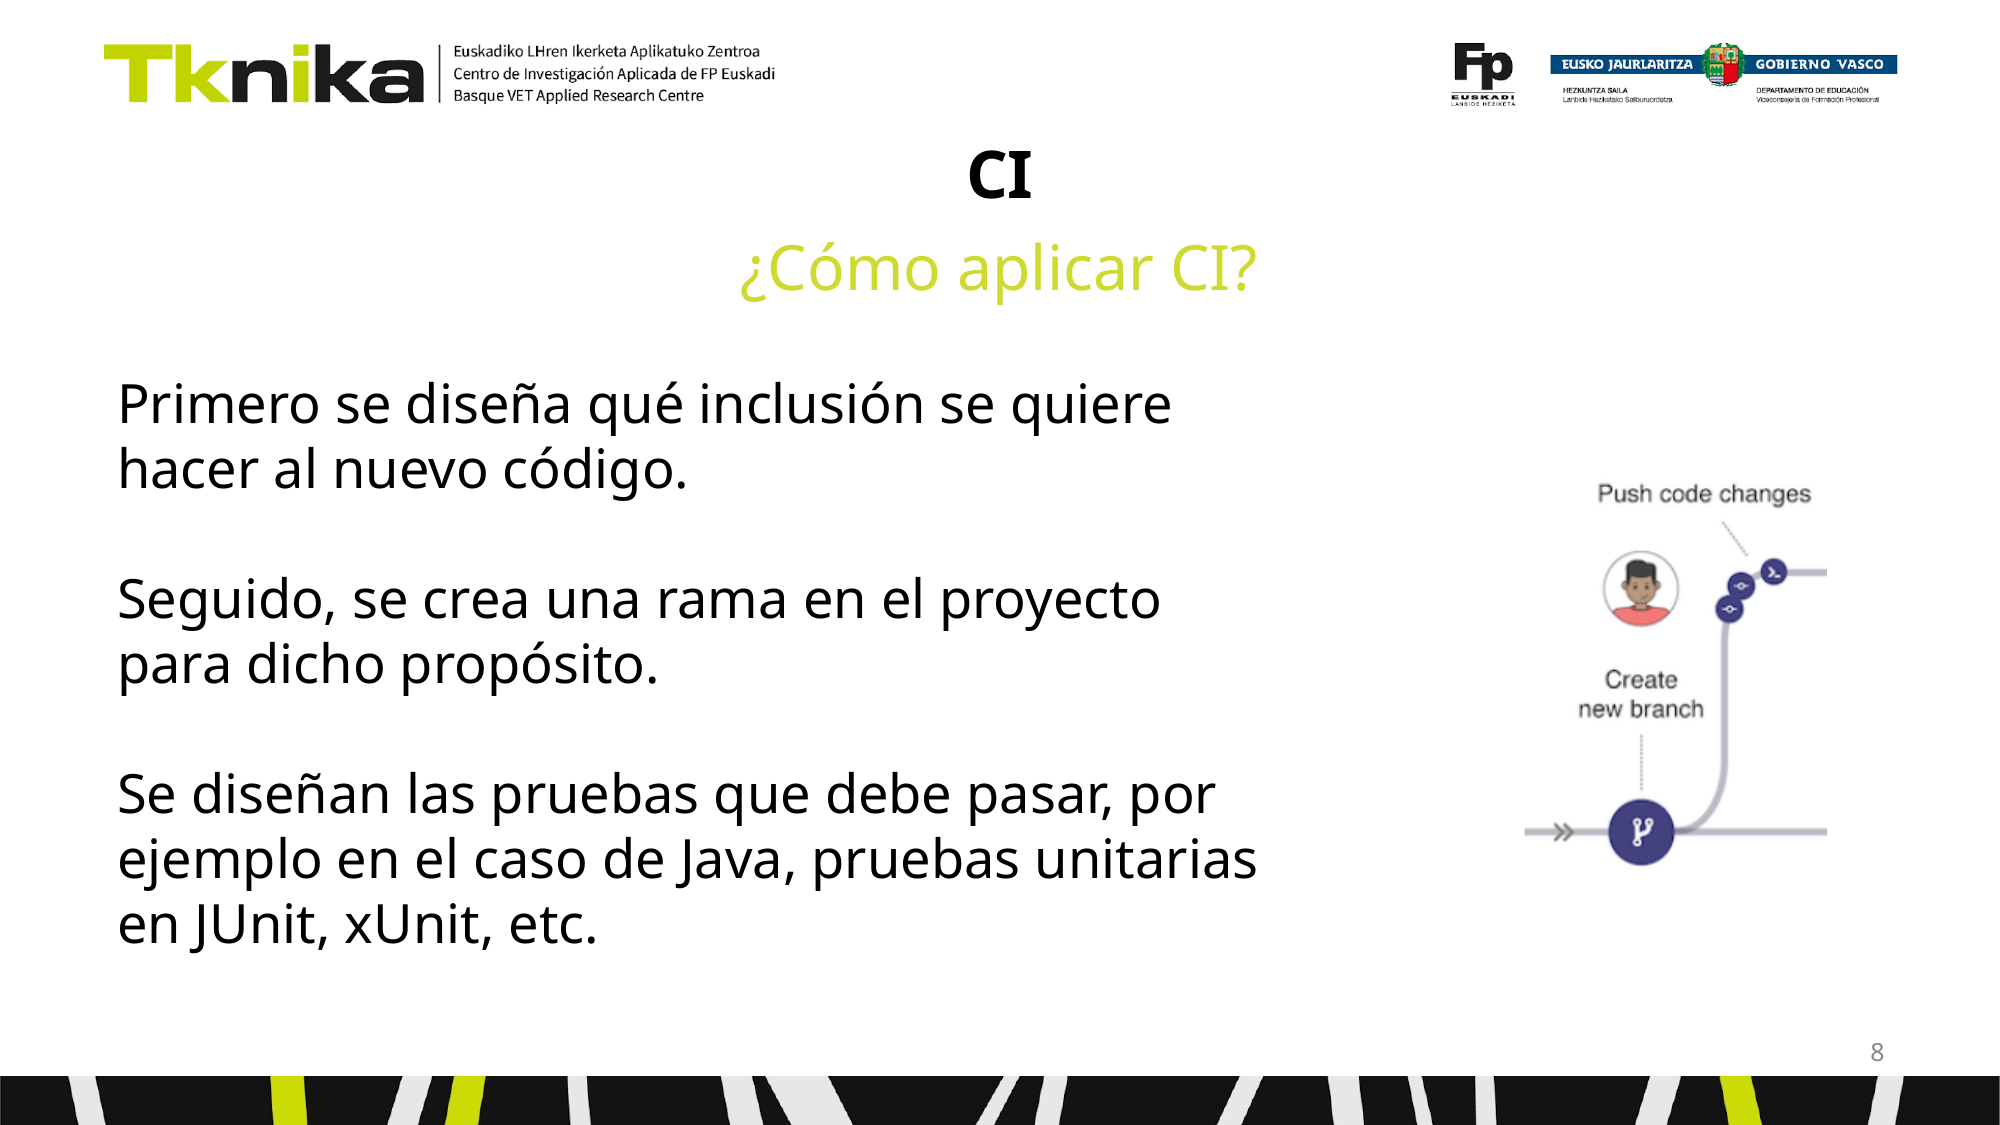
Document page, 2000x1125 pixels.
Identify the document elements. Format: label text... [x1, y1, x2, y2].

title CI [99, 125, 1900, 220]
picture [0, 1076, 2000, 1125]
list Primero se diseña qué inclusión se quiere hacer al nuevo código. Seguido, se crea una rama en el proyecto para dicho propósito. Se diseñan las pruebas que debe pasar, por ejemplo en el caso de Java, pruebas unitarias en JUnit, xUnit, etc. [102, 361, 1284, 988]
list ¿Cómo aplicar CI? [102, 219, 1898, 291]
picture [1470, 347, 1827, 896]
slide_number ‹#› [1433, 1023, 1900, 1084]
picture [102, 42, 1898, 106]
